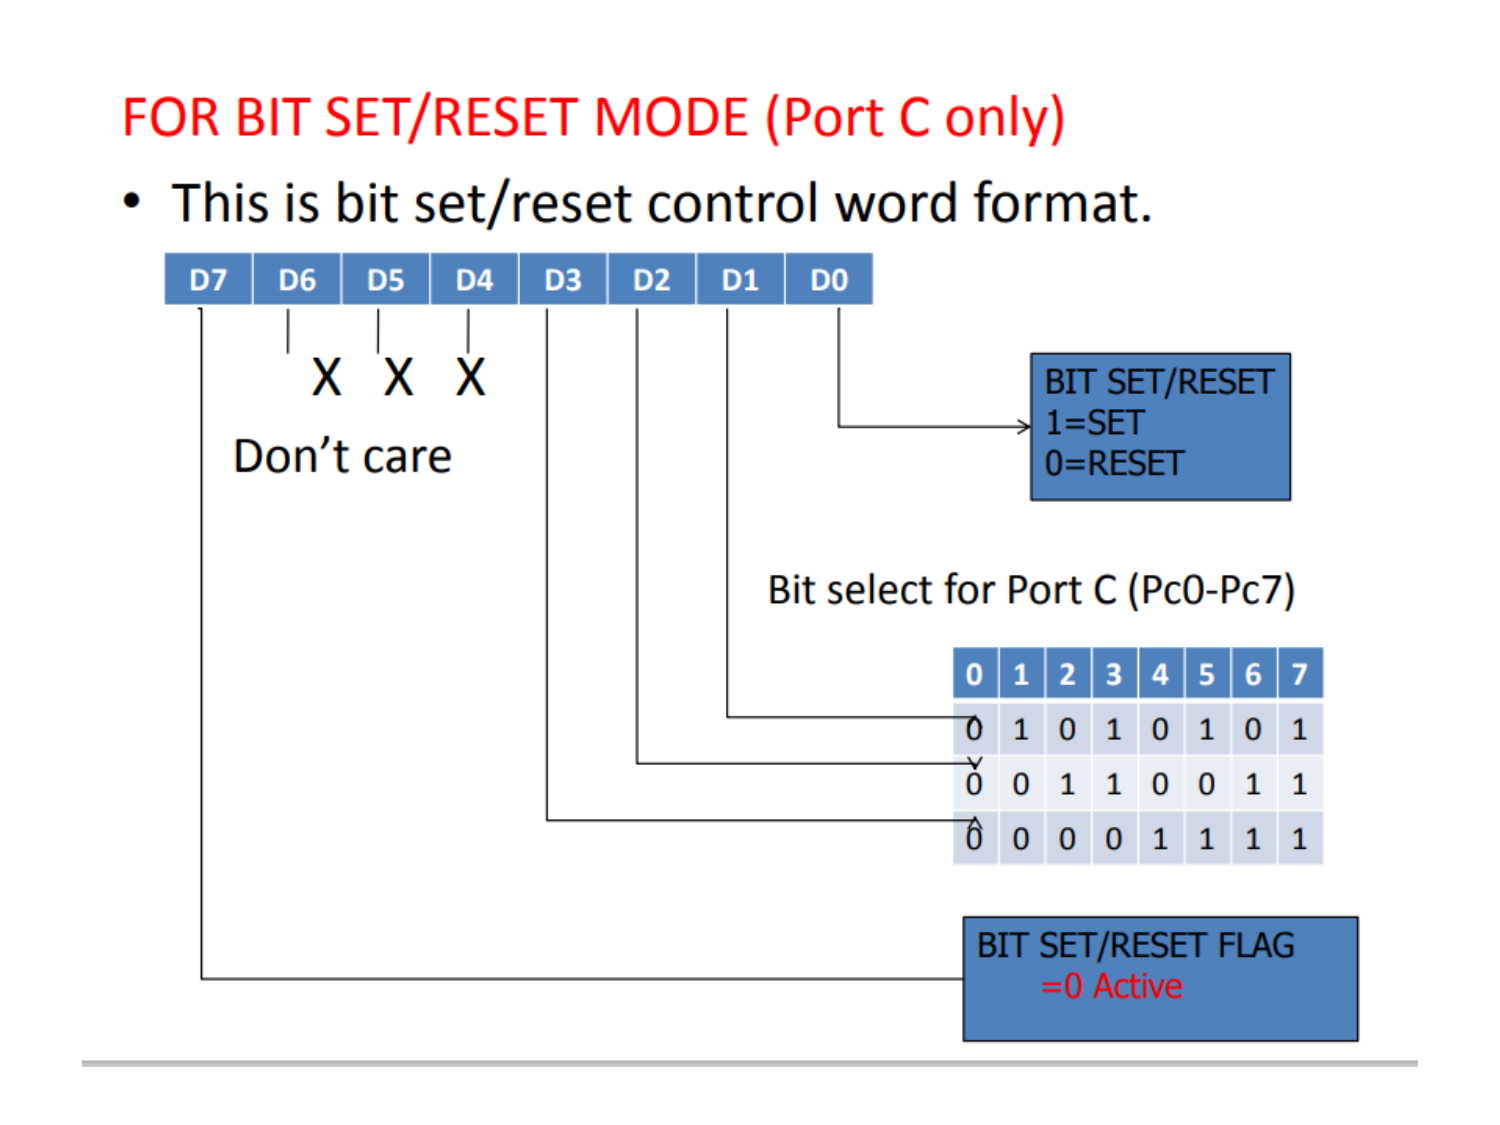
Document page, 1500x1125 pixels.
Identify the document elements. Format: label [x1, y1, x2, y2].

picture [82, 59, 1418, 1067]
